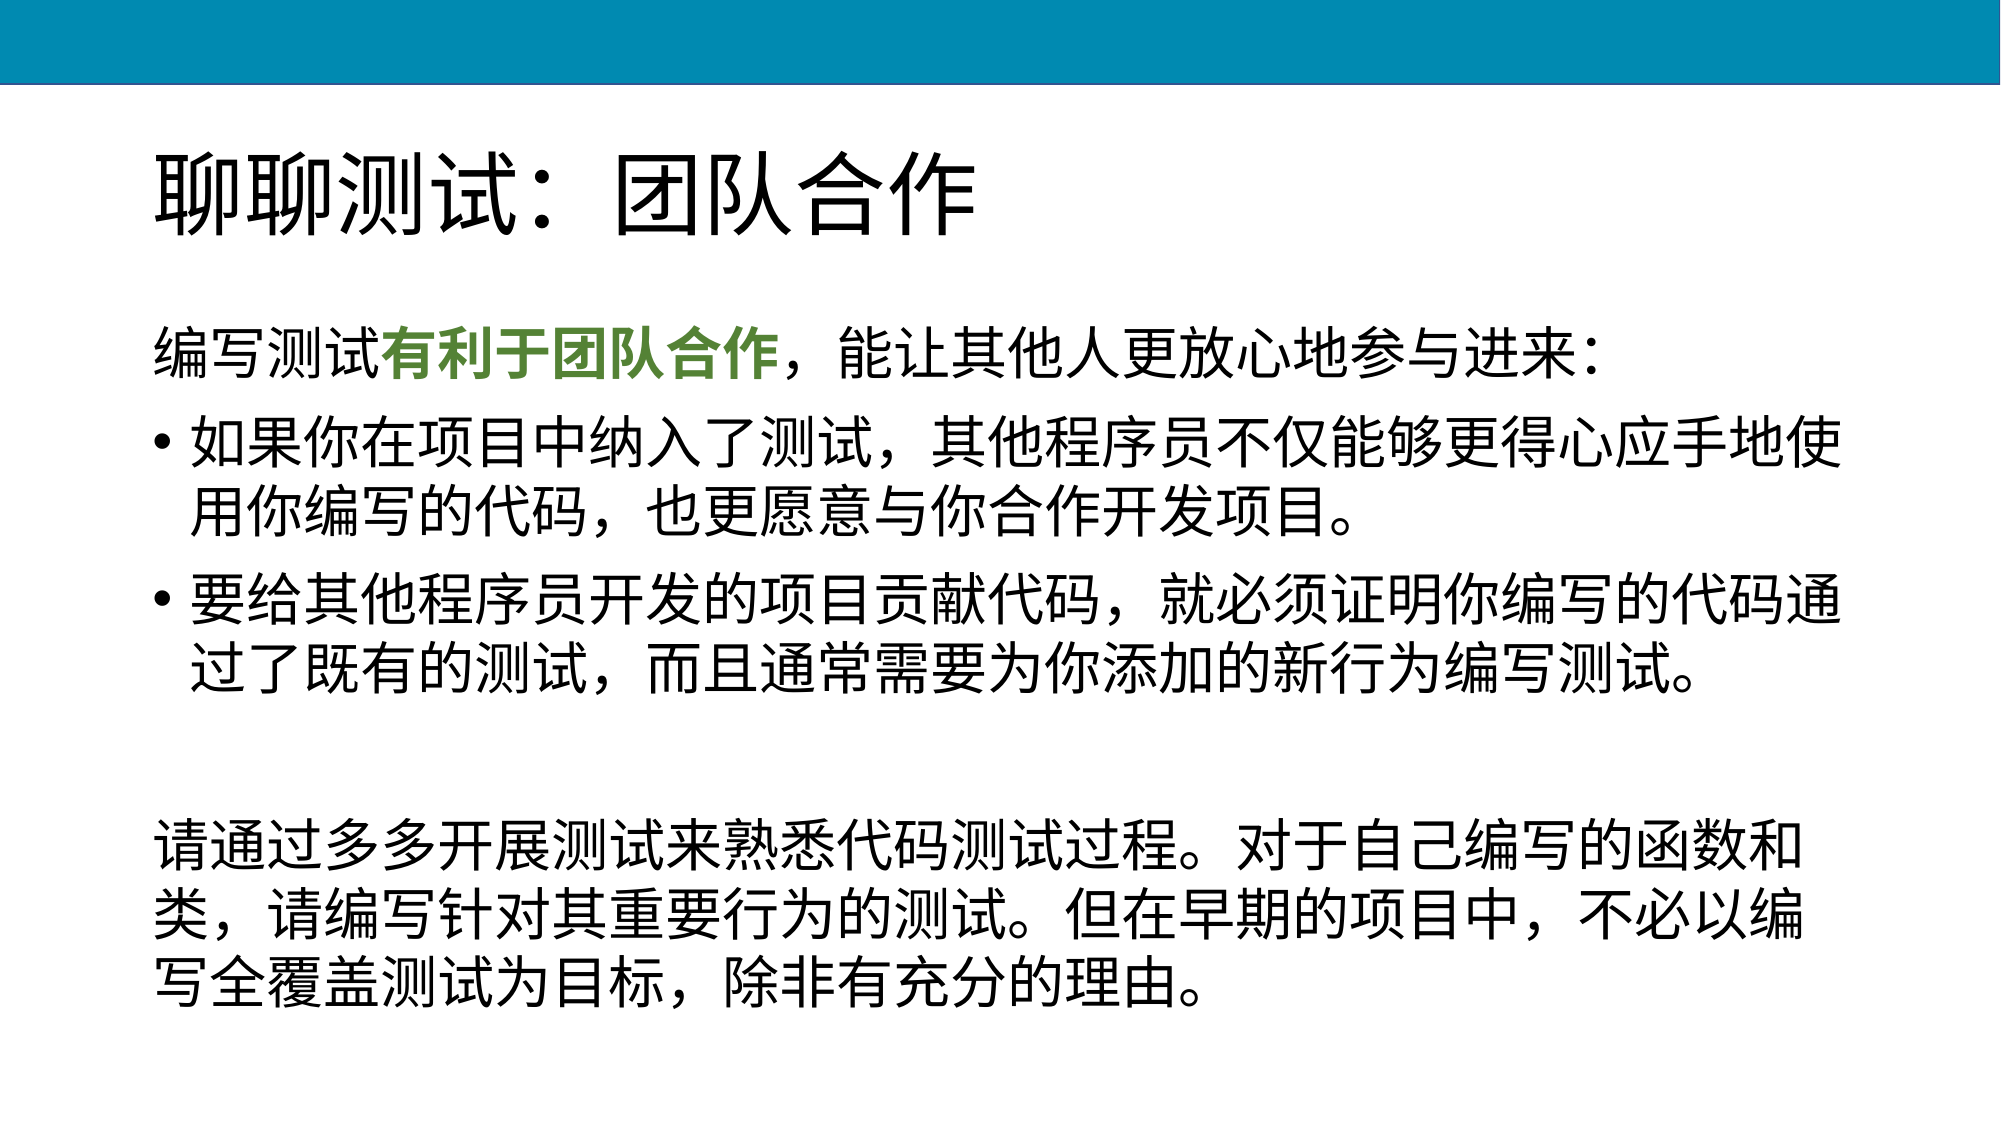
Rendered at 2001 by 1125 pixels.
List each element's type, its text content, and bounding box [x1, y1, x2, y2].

list 编写测试有利于团队合作，能让其他人更放心地参与进来： 如果你在项目中纳入了测试，其他程序员不仅能够更得心应手地使用你编写的代码，也更愿意与你合作开发项目。 要给其他程序员开发的项目贡献代码，就必须证明你编写的代码通过了既有的测试，而且通常需要为你添加的新行为编写测试。 请通过多多开展测试来熟悉代码测试过程。对于自己编写的函数和类，请编写针对其重要行为的测试。但在早期的项目中，不必以编写全覆盖测试为目标，除非有充分的理由。 [137, 310, 1863, 1024]
title 聊聊测试：团队合作 [137, 115, 1863, 282]
